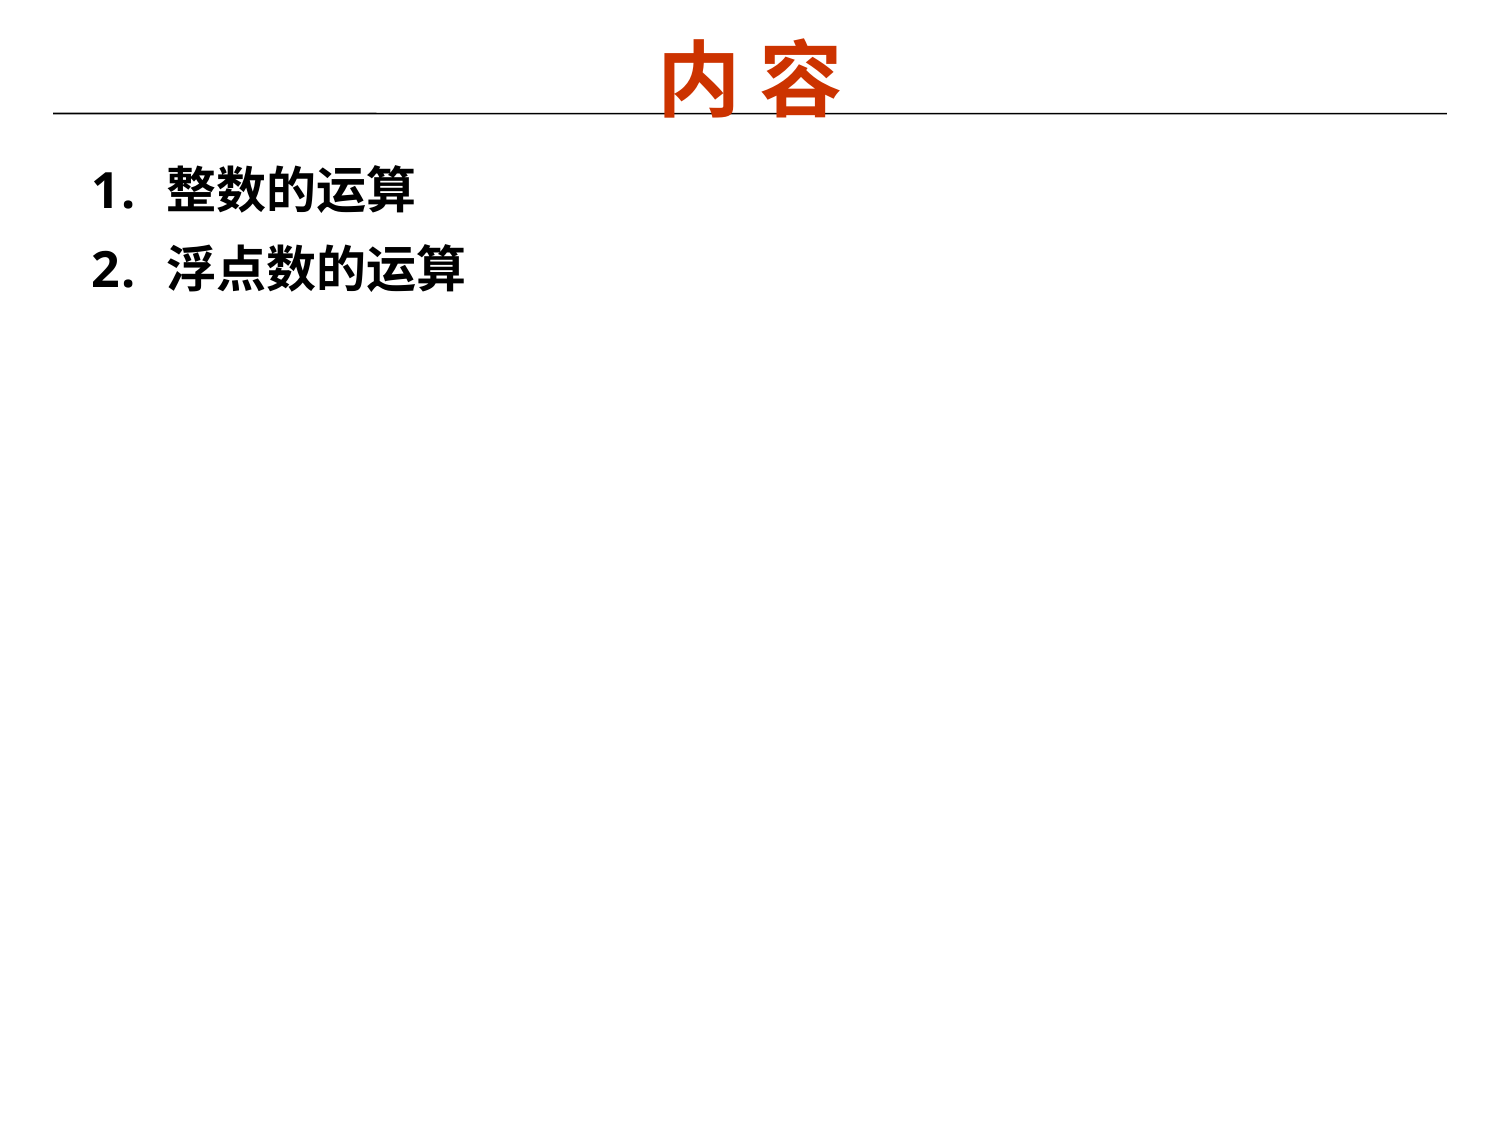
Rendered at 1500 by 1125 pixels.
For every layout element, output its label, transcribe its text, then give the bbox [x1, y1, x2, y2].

list 整数的运算 浮点数的运算 [76, 141, 1428, 994]
title 内 容 [74, 30, 1426, 124]
